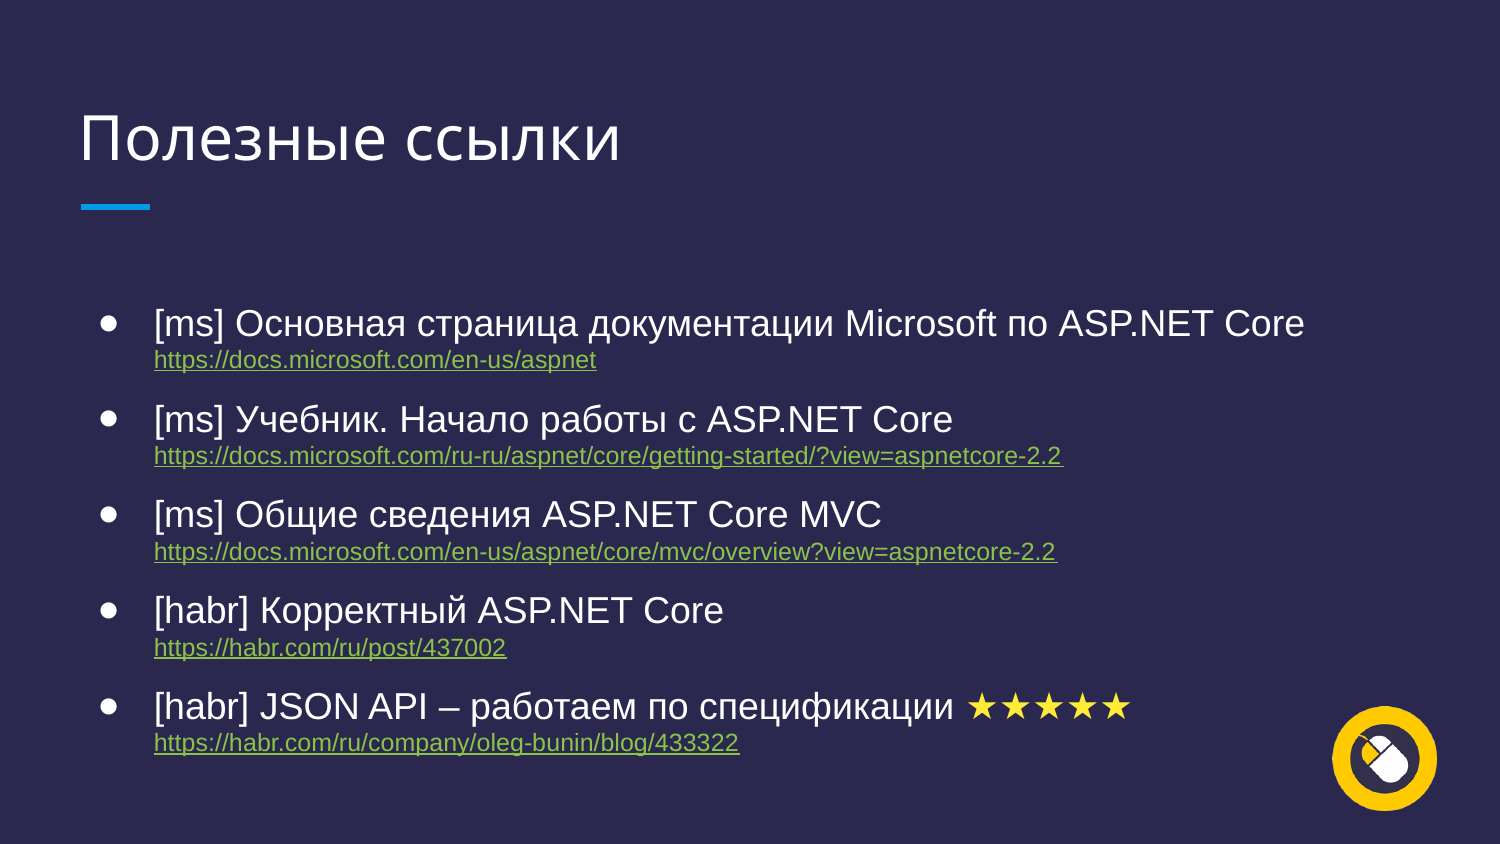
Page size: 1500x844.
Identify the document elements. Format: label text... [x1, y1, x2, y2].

title Полезные ссылки [63, 75, 1437, 188]
picture [1332, 706, 1437, 811]
list [ms] Основная страница документации Microsoft по ASP.NET Core https://docs.microsoft.com/en-us/aspnet [ms] Учебник. Начало работы с ASP.NET Core https://docs.microsoft.com/ru-ru/aspnet/core/getting-started/?view=aspnetcore-2.2 [ms] Общие сведения ASP.NET Core MVC https://docs.microsoft.com/en-us/aspnet/core/mvc/overview?view=aspnetcore-2.2 [habr] Корректный ASP.NET Core https://habr.com/ru/post/437002 [habr] JSON API – работаем по спецификации ★★★★★ https://habr.com/ru/company/oleg-bunin/blog/433322 [63, 211, 1437, 844]
